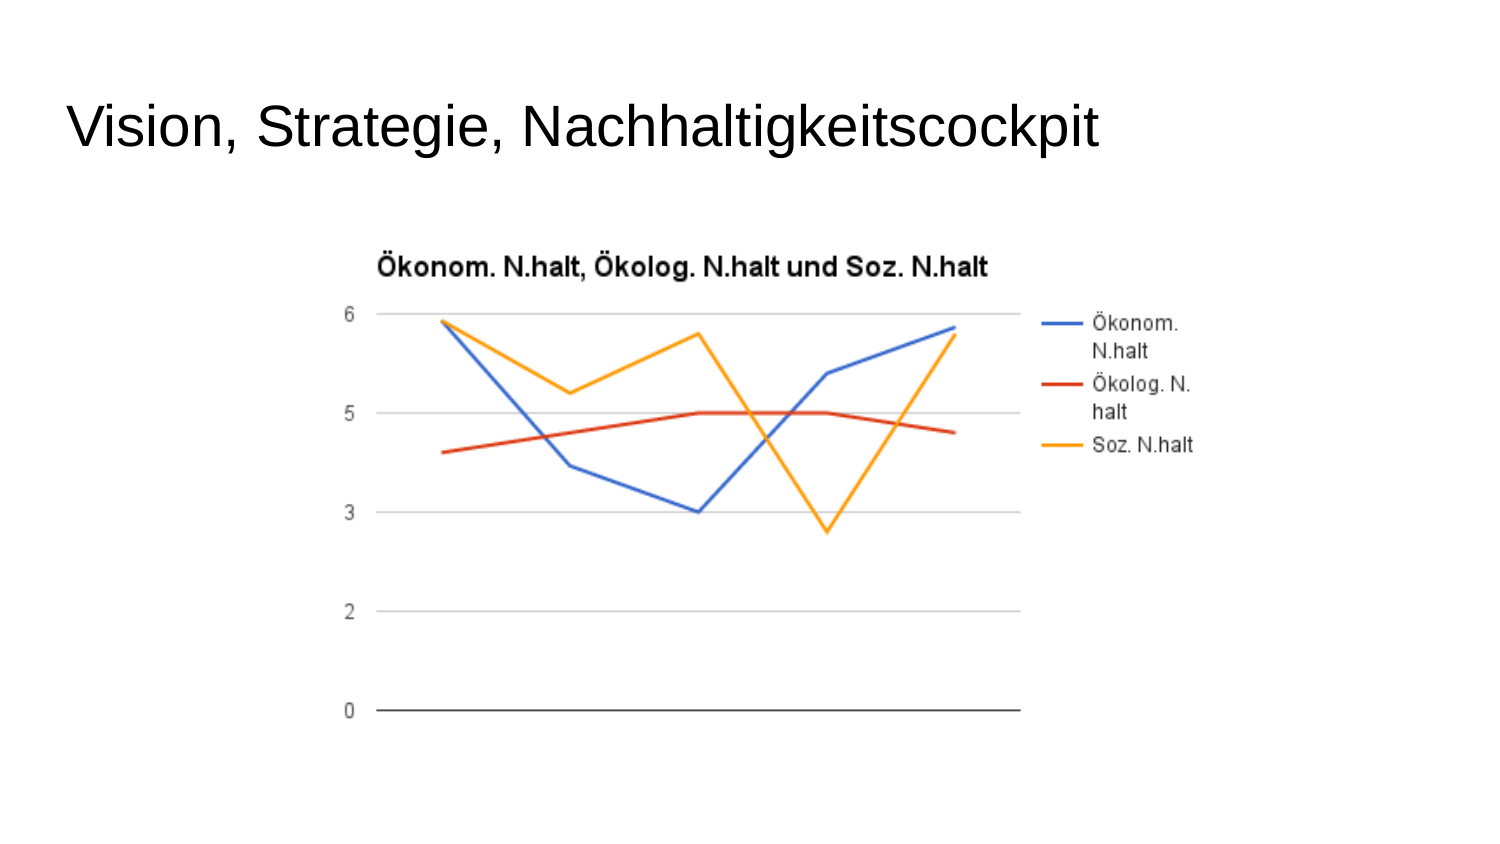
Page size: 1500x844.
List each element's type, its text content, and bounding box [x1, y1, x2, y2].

title Vision, Strategie, Nachhaltigkeitscockpit [51, 72, 1449, 167]
picture [176, 189, 1219, 835]
